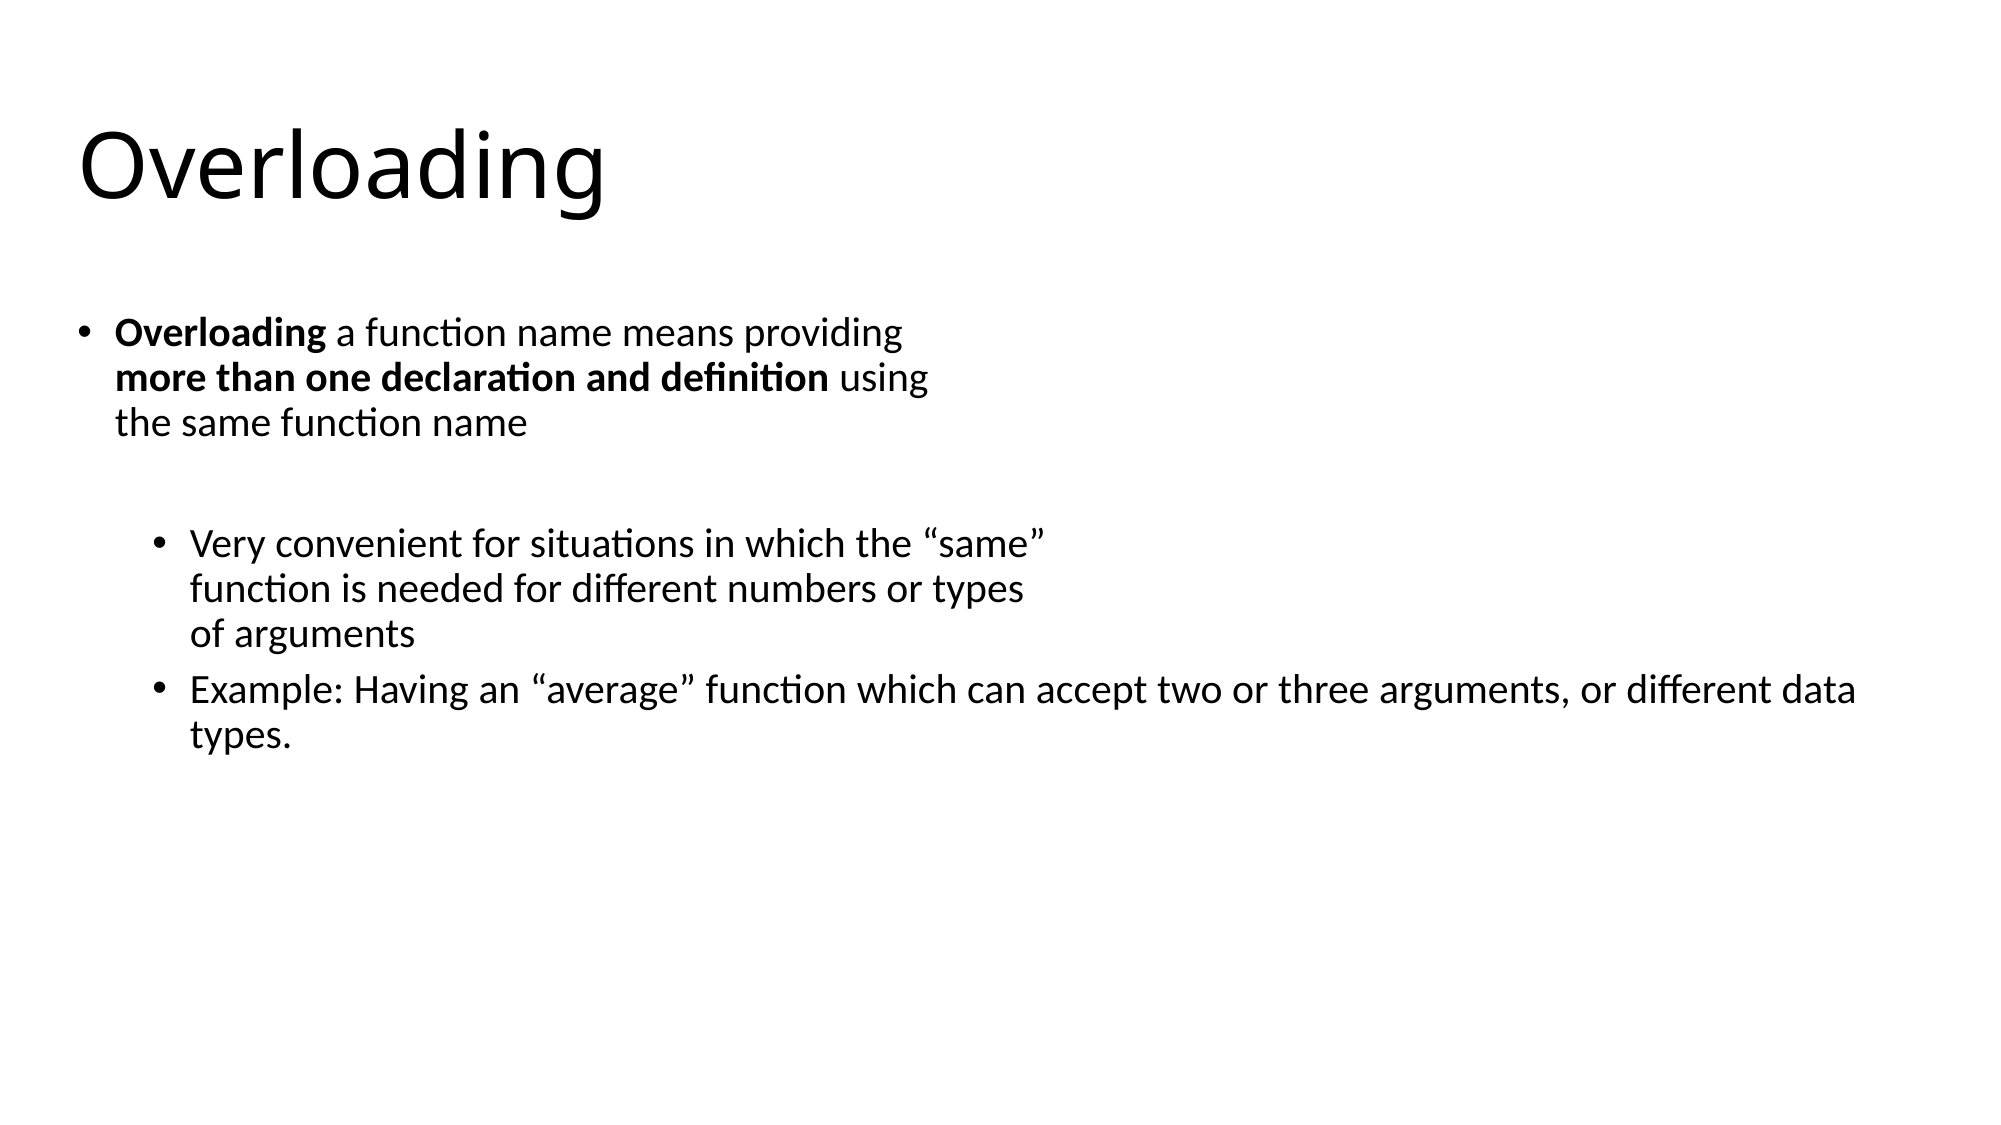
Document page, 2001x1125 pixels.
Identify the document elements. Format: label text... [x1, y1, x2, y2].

title Overloading [62, 59, 1938, 278]
list Overloading a function name means providing more than one declaration and definition using the same function name Very convenient for situations in which the “same” function is needed for different numbers or types of arguments Example: Having an “average” function which can accept two or three arguments, or different data types. [62, 303, 1938, 1017]
